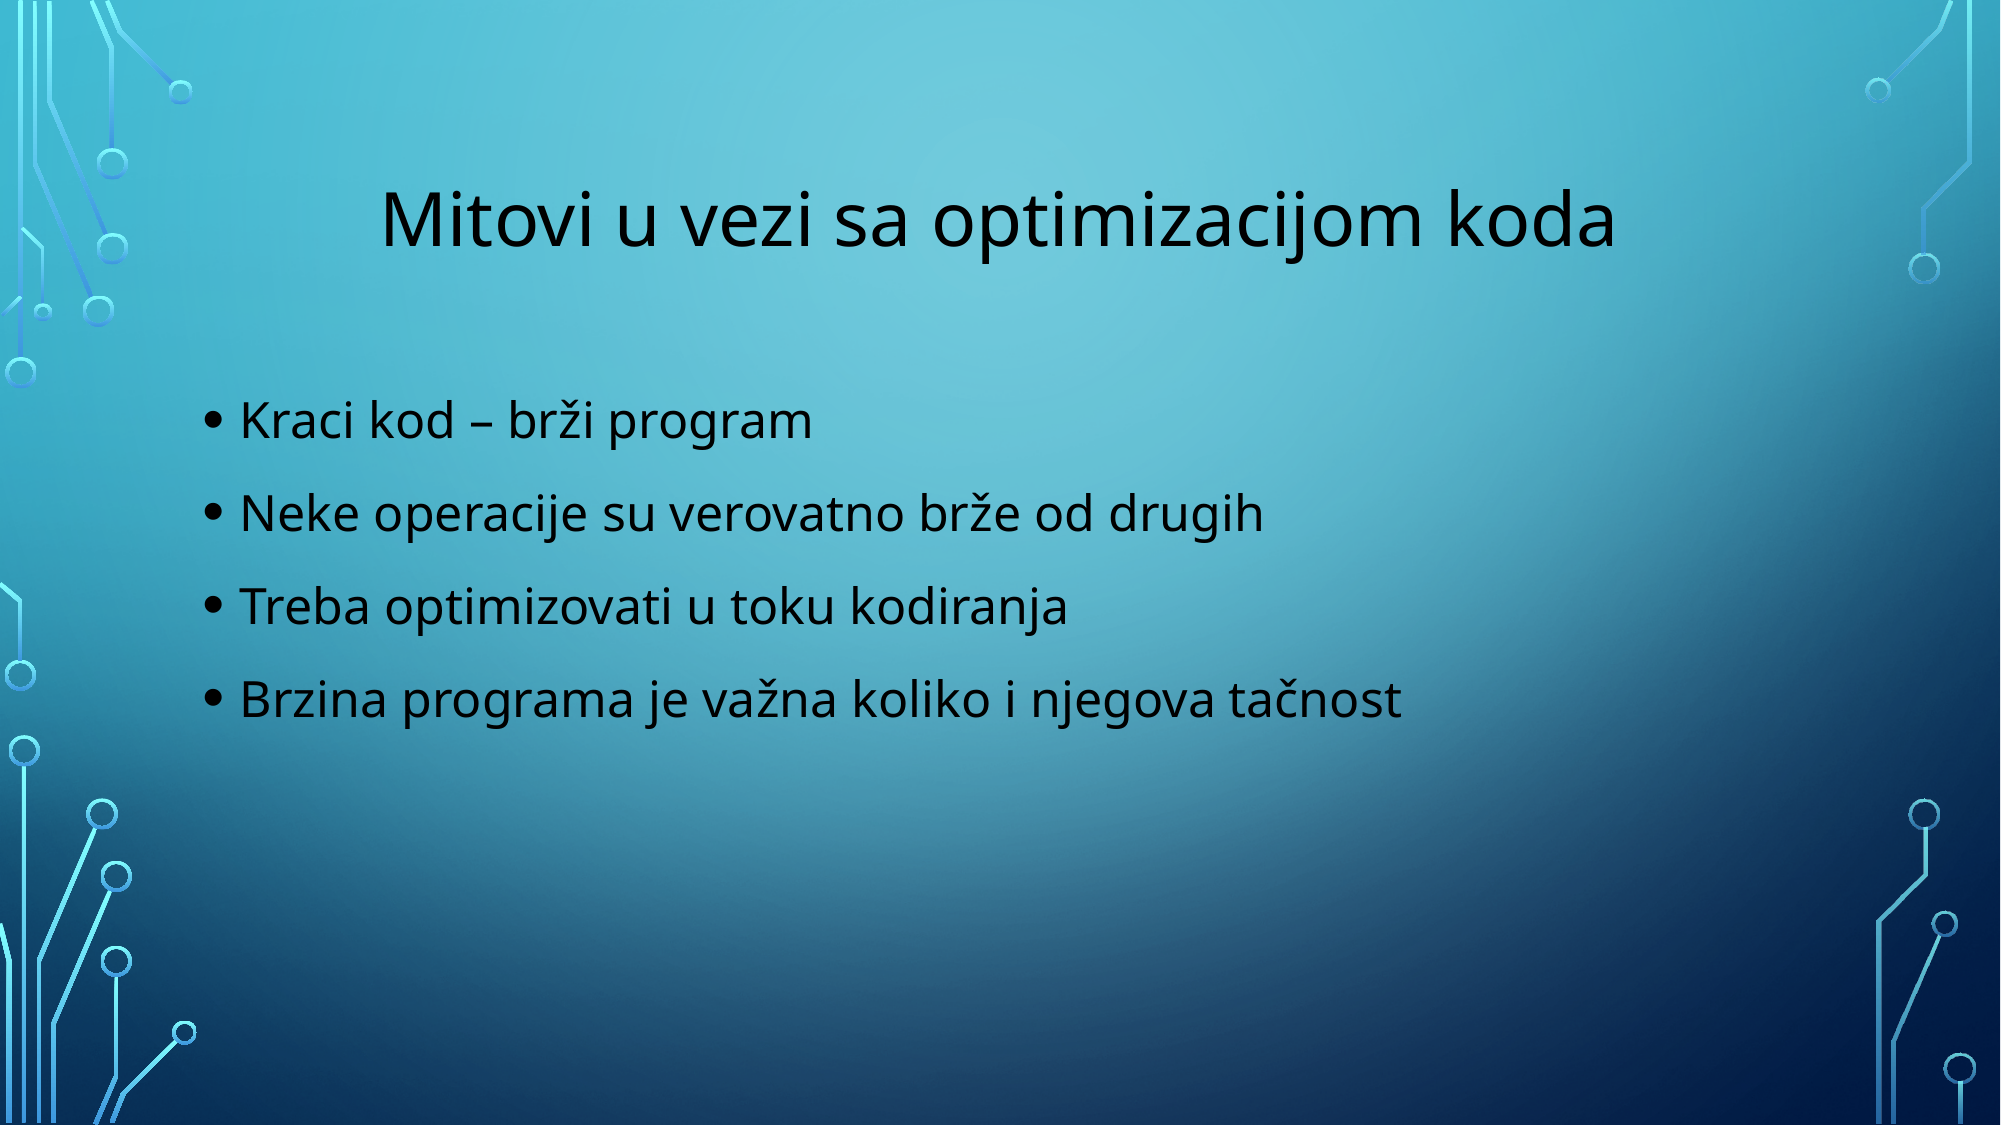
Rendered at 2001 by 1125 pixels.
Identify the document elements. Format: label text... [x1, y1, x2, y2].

title Mitovi u vezi sa optimizacijom koda [187, 101, 1813, 344]
list Kraci kod – brži program Neke operacije su verovatno brže od drugih Treba optimizovati u toku kodiranja Brzina programa je važna koliko i njegova tačnost [187, 369, 1813, 950]
